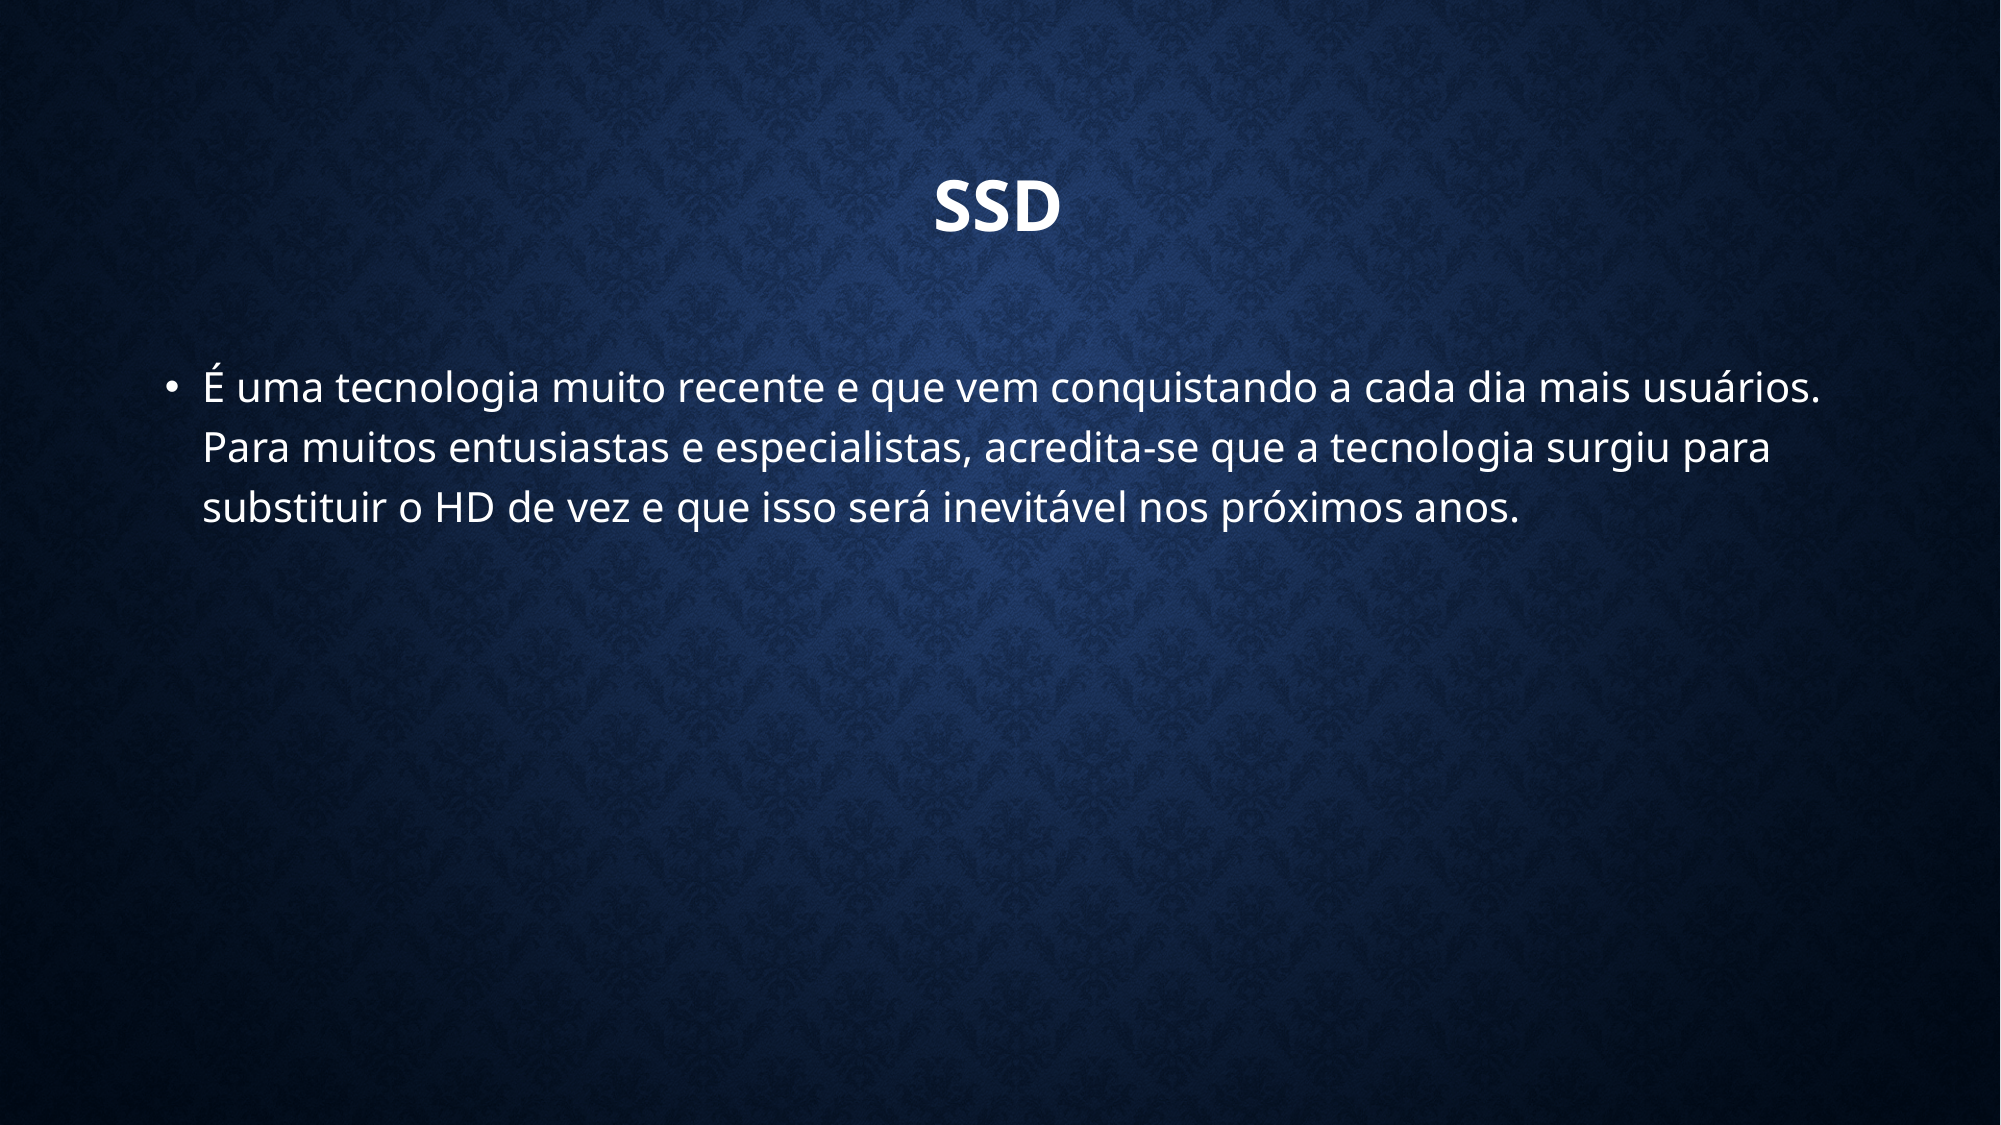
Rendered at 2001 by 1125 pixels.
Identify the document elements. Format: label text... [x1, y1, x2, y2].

list É uma tecnologia muito recente e que vem conquistando a cada dia mais usuários. Para muitos entusiastas e especialistas, acredita-se que a tecnologia surgiu para substituir o HD de vez e que isso será inevitável nos próximos anos. [149, 343, 1849, 950]
title SSD [149, 99, 1849, 318]
